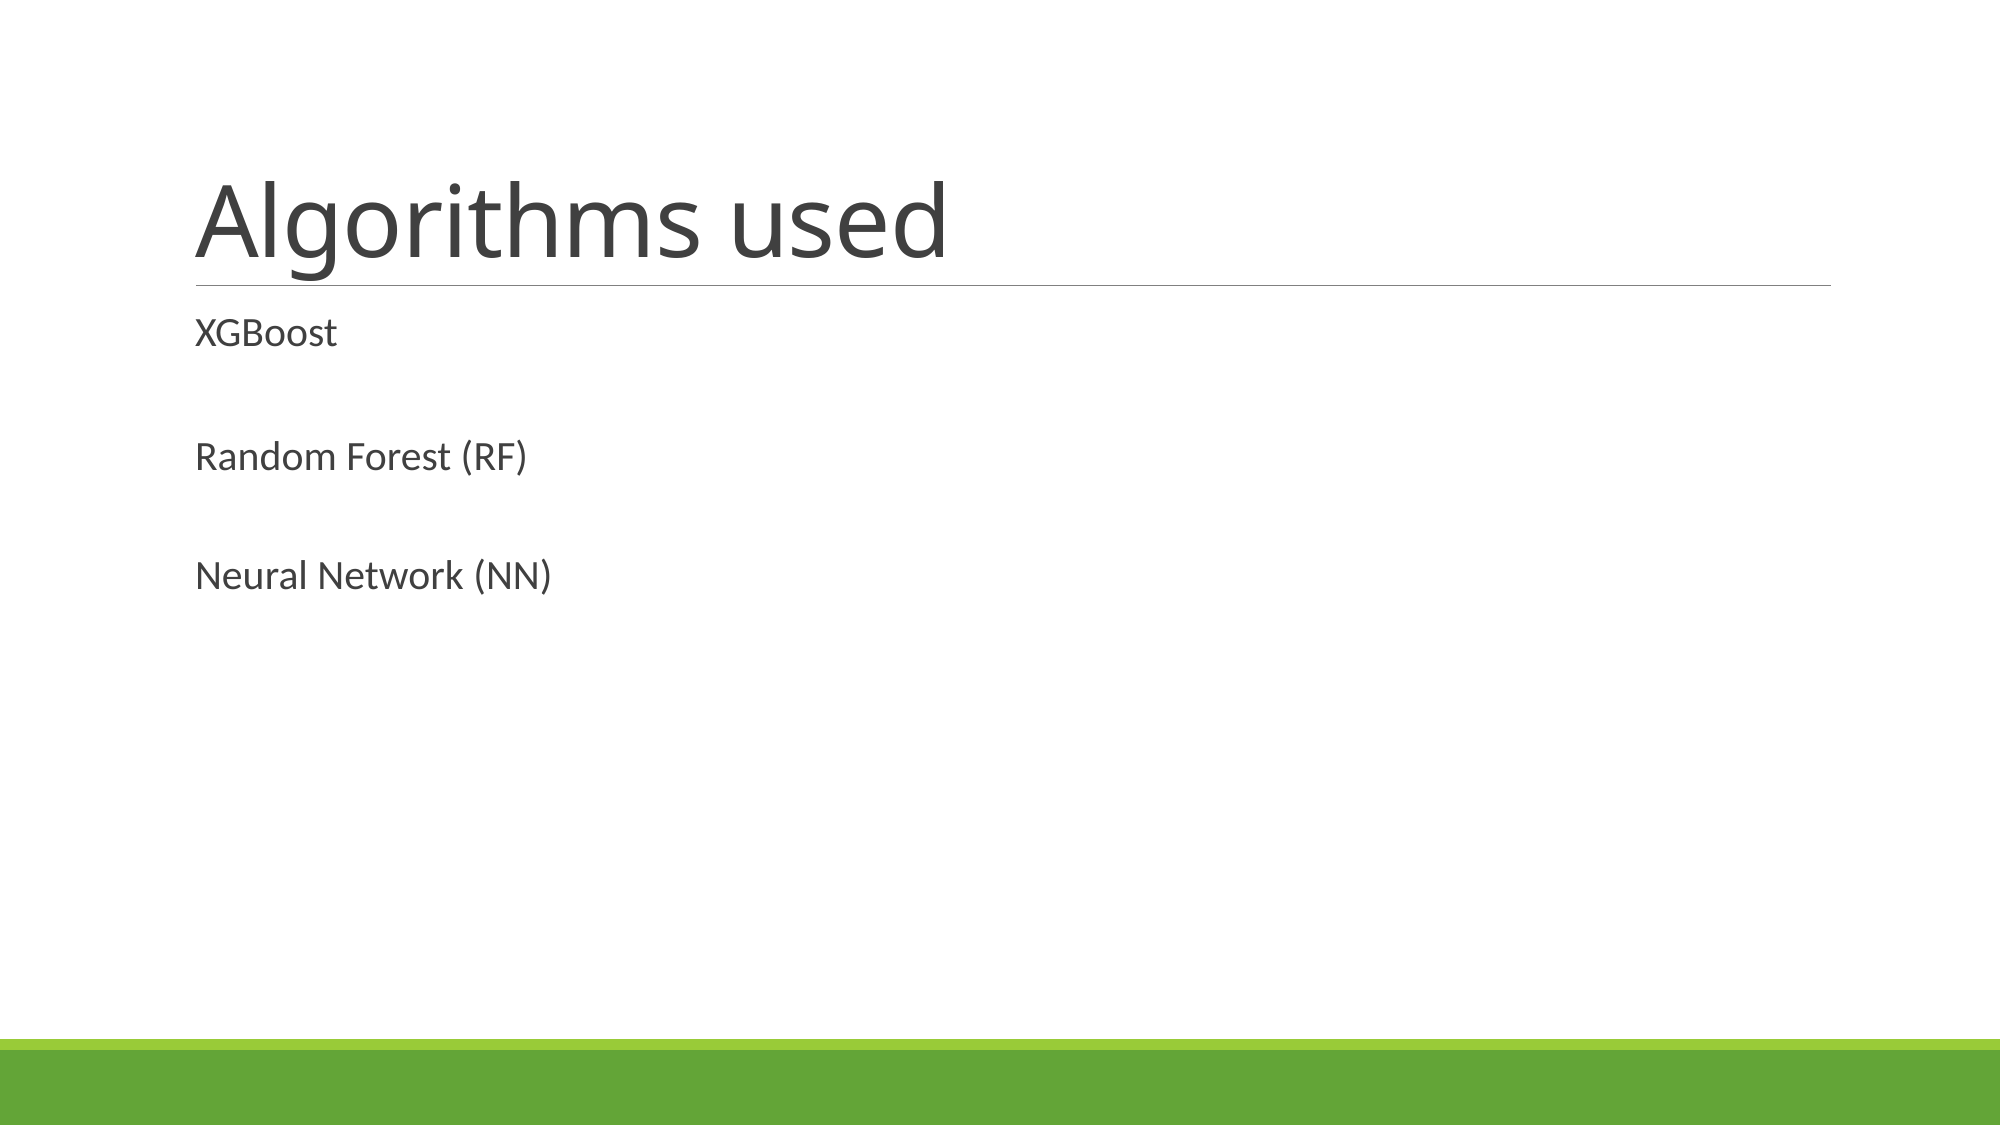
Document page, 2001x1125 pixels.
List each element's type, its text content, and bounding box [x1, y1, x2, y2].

list XGBoost Random Forest (RF) Neural Network (NN) [180, 302, 1830, 963]
title Algorithms used [180, 47, 1830, 285]
